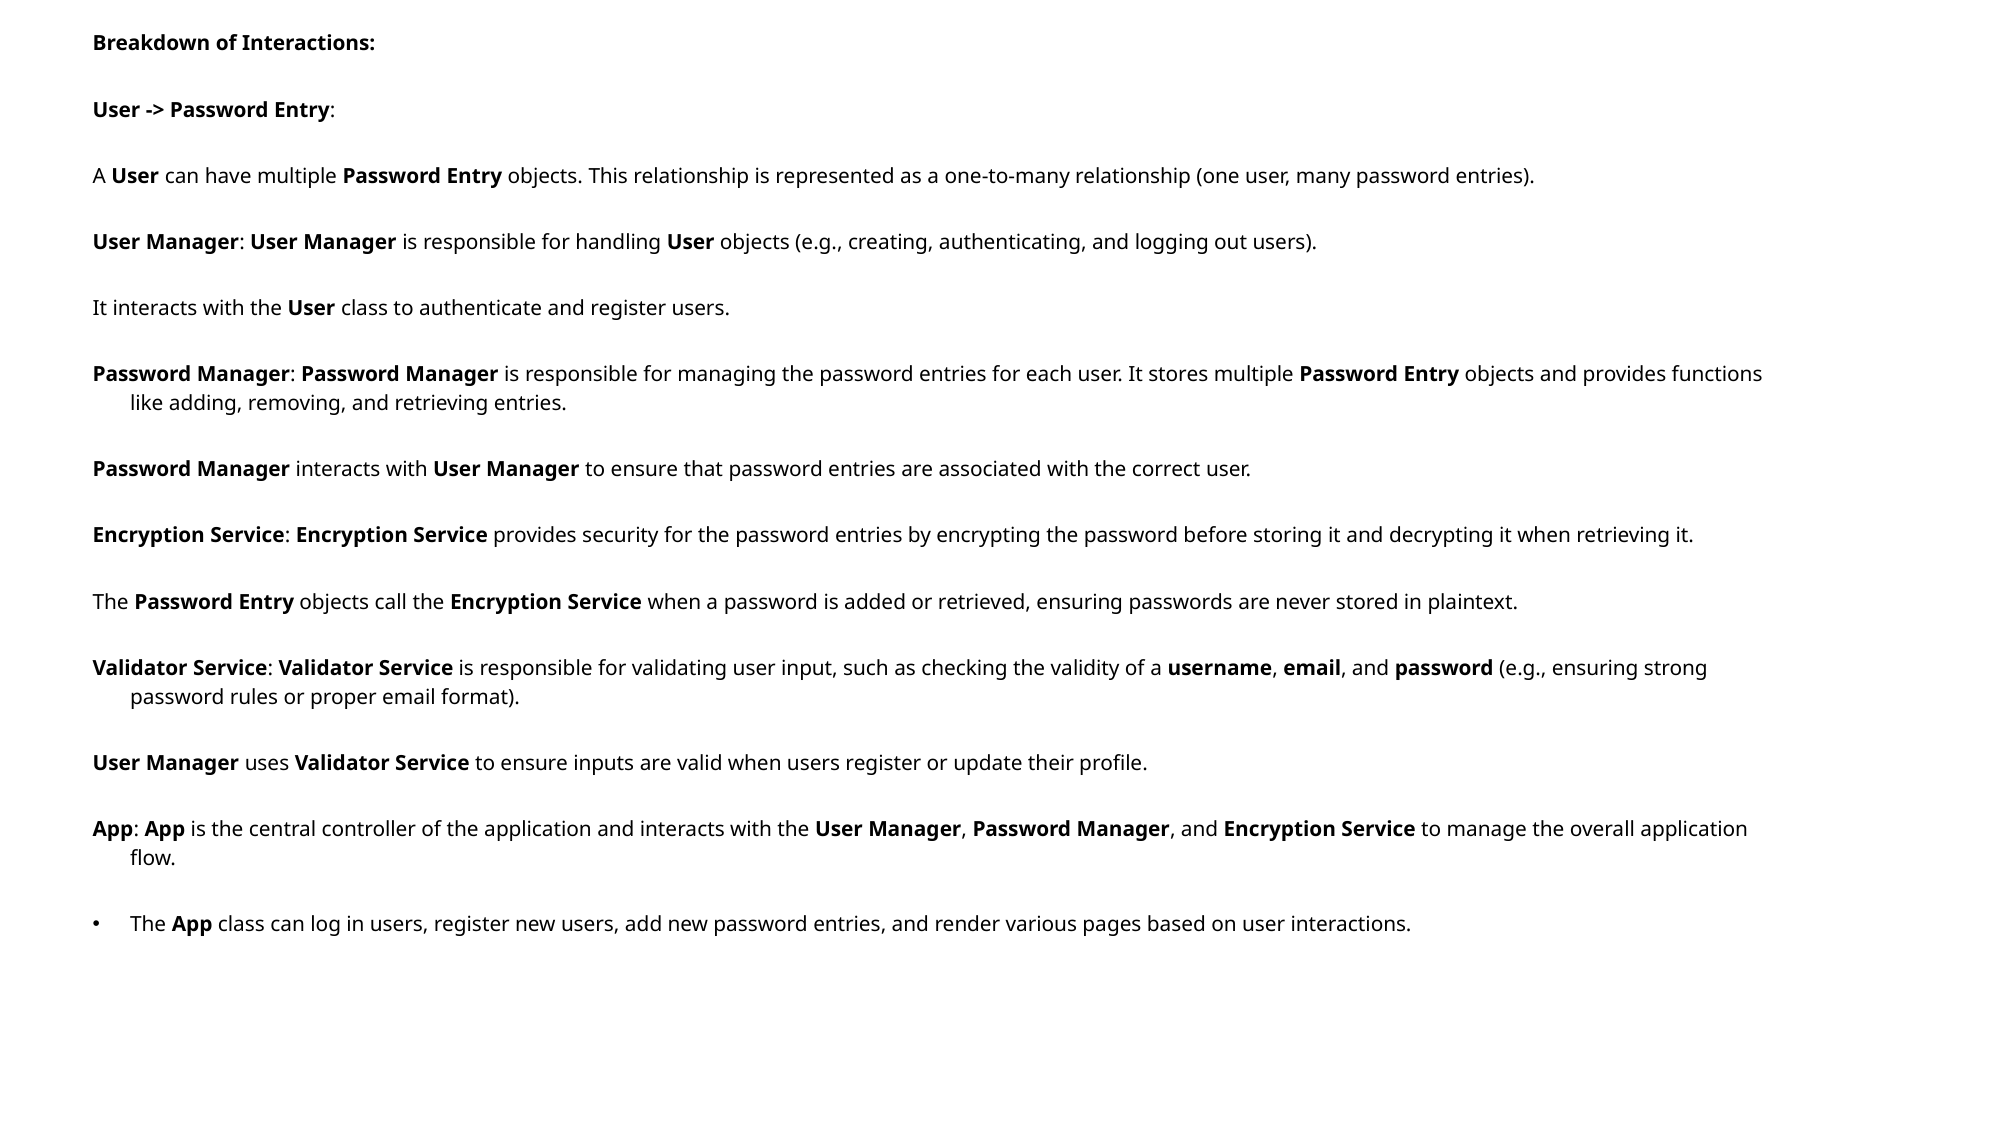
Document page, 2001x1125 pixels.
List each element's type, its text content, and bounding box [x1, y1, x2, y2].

list Breakdown of Interactions: User -> Password Entry: A User can have multiple Password Entry objects. This relationship is represented as a one-to-many relationship (one user, many password entries). User Manager: User Manager is responsible for handling User objects (e.g., creating, authenticating, and logging out users). It interacts with the User class to authenticate and register users. Password Manager: Password Manager is responsible for managing the password entries for each user. It stores multiple Password Entry objects and provides functions like adding, removing, and retrieving entries. Password Manager interacts with User Manager to ensure that password entries are associated with the correct user. Encryption Service: Encryption Service provides security for the password entries by encrypting the password before storing it and decrypting it when retrieving it. The Password Entry objects call the Encryption Service when a password is added or retrieved, ensuring passwords are never stored in plaintext. Validator Service: Validator Service is responsible for validating user input, such as checking the validity of a username, email, and password (e.g., ensuring strong password rules or proper email format). User Manager uses Validator Service to ensure inputs are valid when users register or update their profile. App: App is the central controller of the application and interacts with the User Manager, Password Manager, and Encryption Service to manage the overall application flow. The App class can log in users, register new users, add new password entries, and render various pages based on user interactions. [77, 18, 1803, 948]
